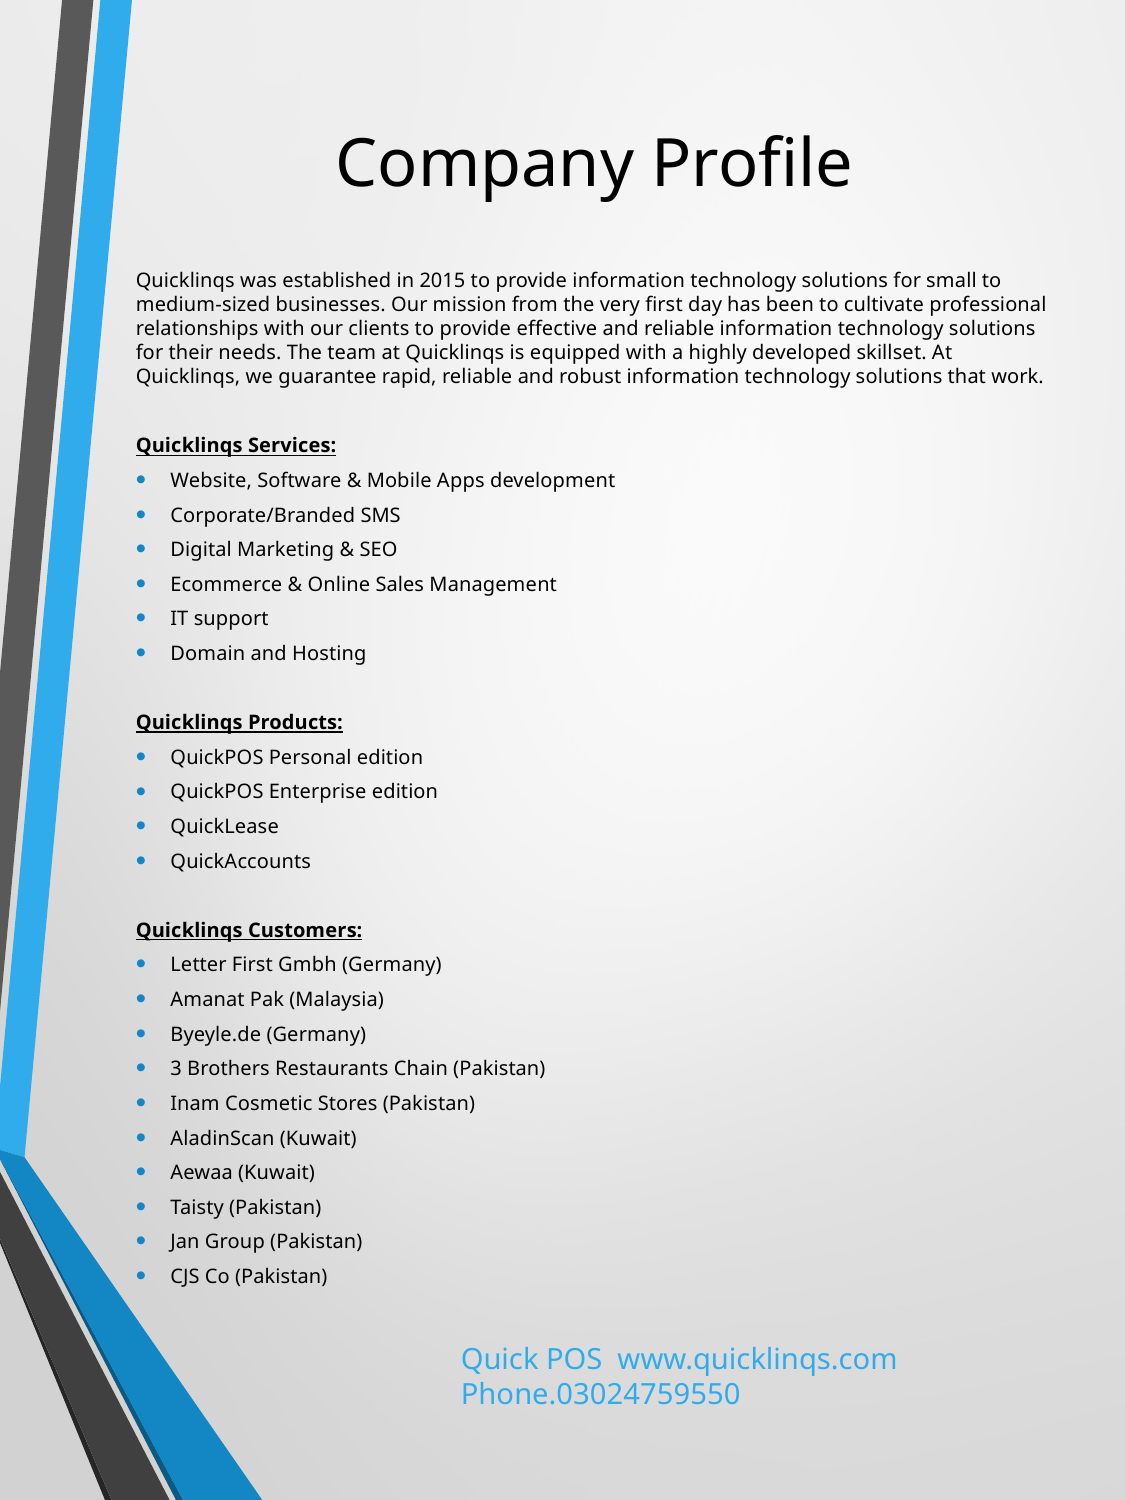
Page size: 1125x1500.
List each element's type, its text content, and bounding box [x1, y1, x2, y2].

list Quicklinqs was established in 2015 to provide information technology solutions for small to medium-sized businesses. Our mission from the very first day has been to cultivate professional relationships with our clients to provide effective and reliable information technology solutions for their needs. The team at Quicklinqs is equipped with a highly developed skillset. At Quicklinqs, we guarantee rapid, reliable and robust information technology solutions that work. Quicklinqs Services: Website, Software & Mobile Apps development Corporate/Branded SMS Digital Marketing & SEO Ecommerce & Online Sales Management IT support Domain and Hosting Quicklinqs Products: QuickPOS Personal edition QuickPOS Enterprise edition QuickLease QuickAccounts Quicklinqs Customers: Letter First Gmbh (Germany) Amanat Pak (Malaysia) Byeyle.de (Germany) 3 Brothers Restaurants Chain (Pakistan) Inam Cosmetic Stores (Pakistan) AladinScan (Kuwait) Aewaa (Kuwait) Taisty (Pakistan) Jan Group (Pakistan) CJS Co (Pakistan) [120, 259, 1069, 1320]
text_box Quick POS www.quicklinqs.com Phone.03024759550 [445, 1337, 1125, 1413]
title Company Profile [120, 99, 1069, 221]
